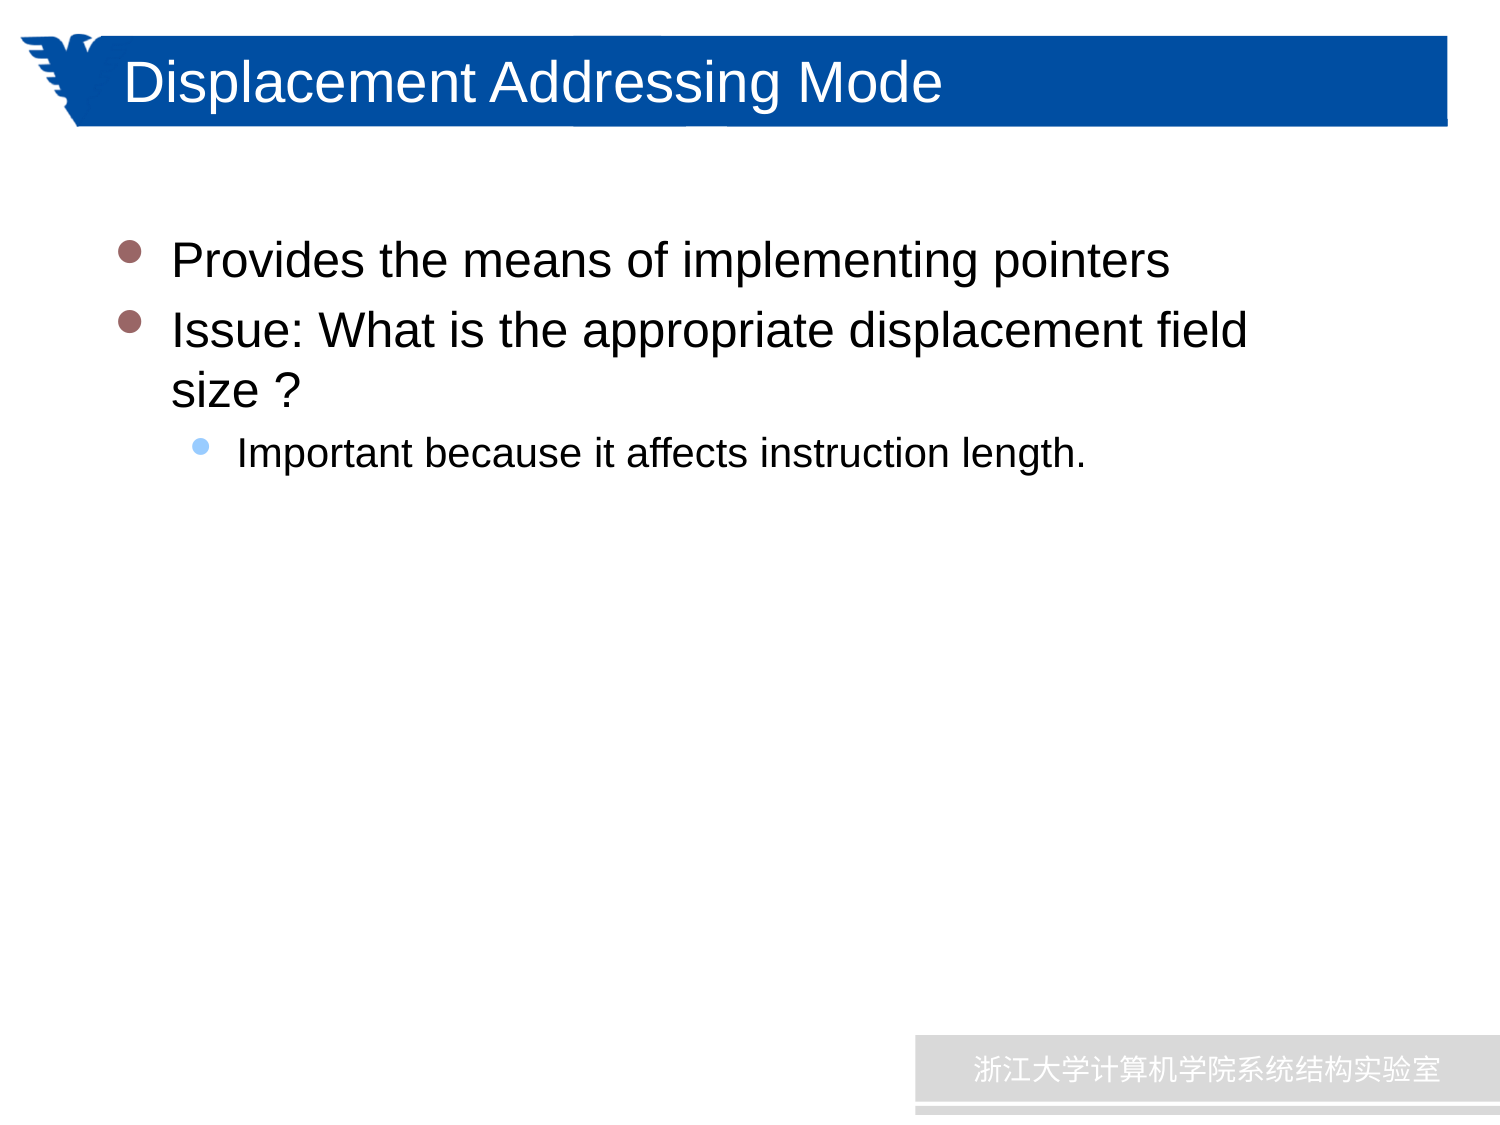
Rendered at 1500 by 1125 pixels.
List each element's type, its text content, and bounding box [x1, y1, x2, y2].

list Provides the means of implementing pointers Issue: What is the appropriate displacement field size ? Important because it affects instruction length. [99, 219, 1400, 945]
picture [5, 19, 148, 127]
title Displacement Addressing Mode [108, 38, 1406, 121]
